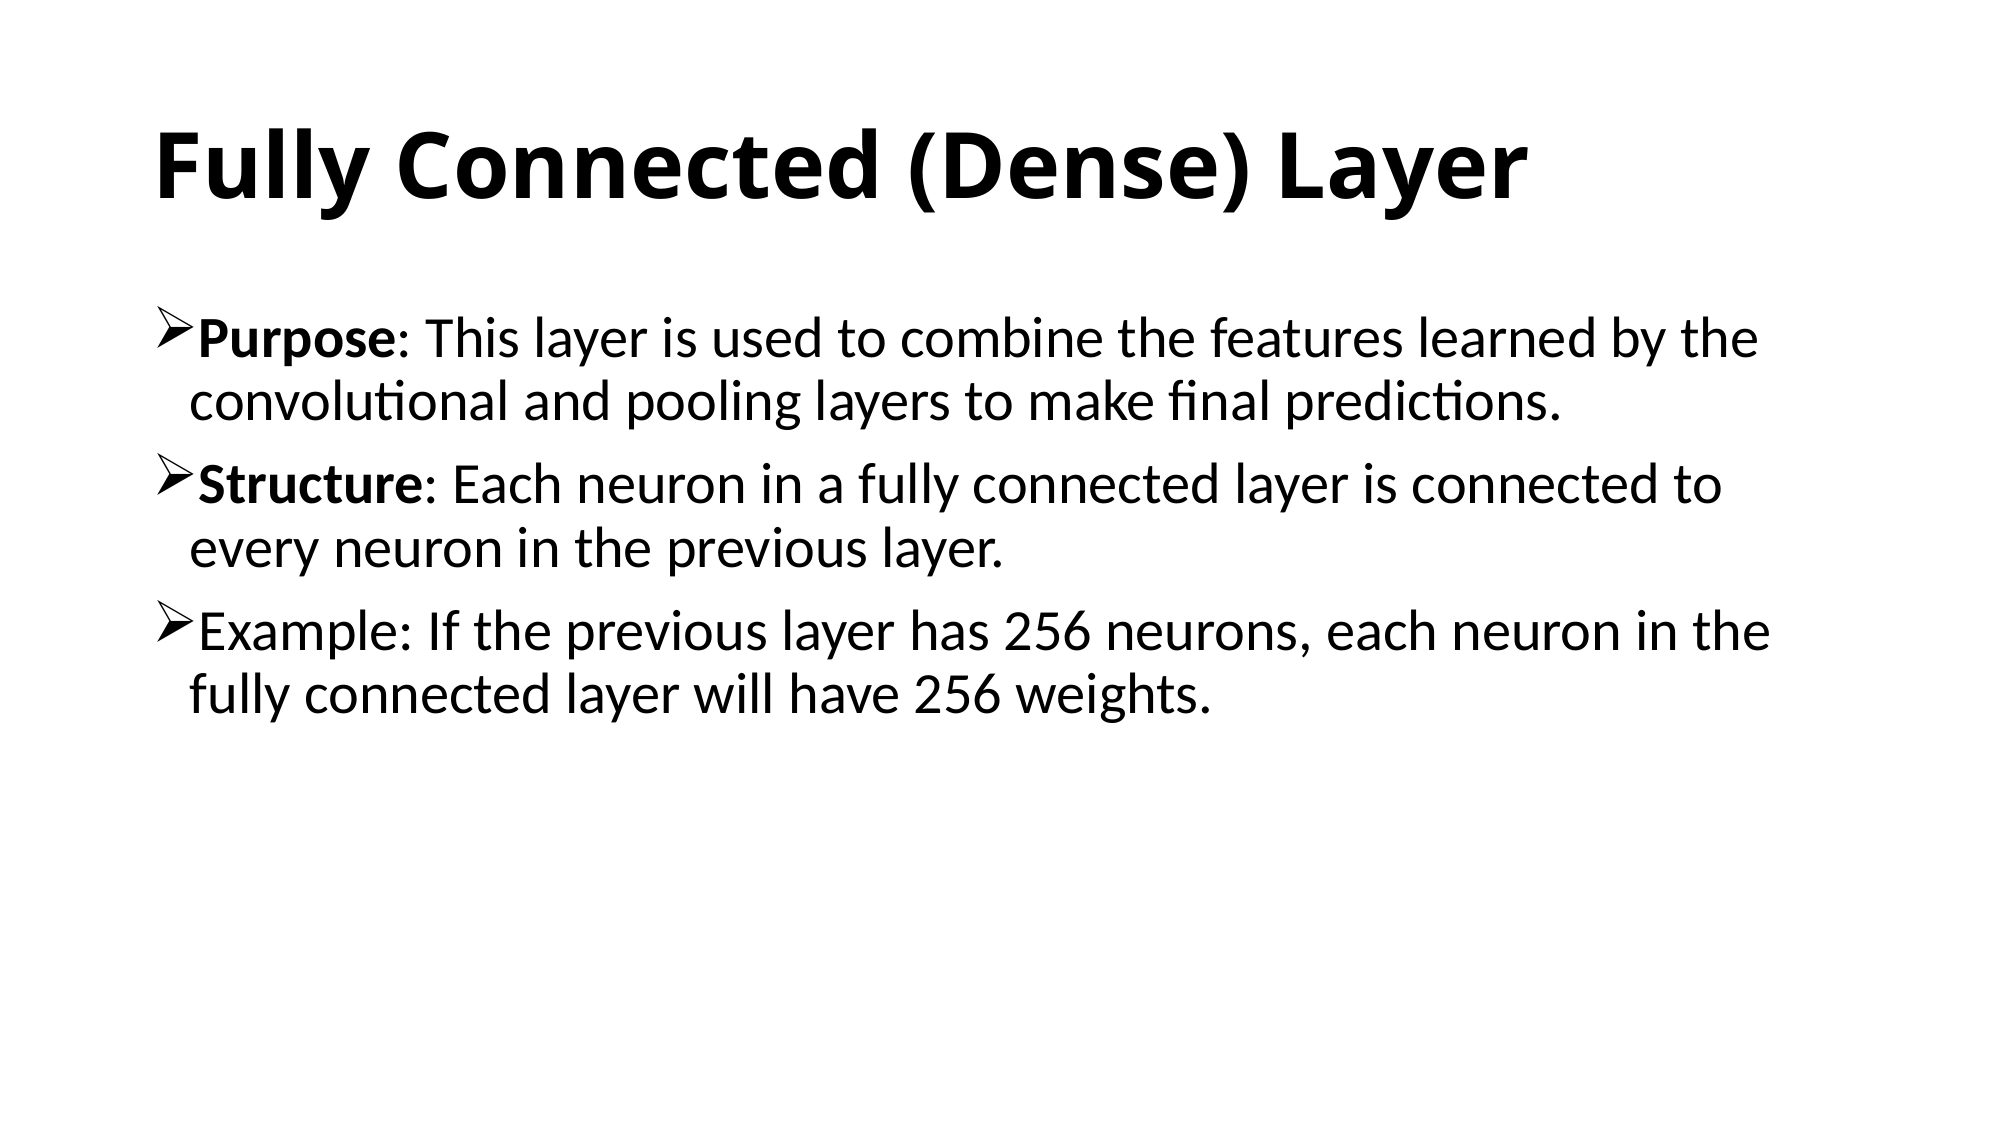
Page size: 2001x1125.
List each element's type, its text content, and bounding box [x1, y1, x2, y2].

title Fully Connected (Dense) Layer [137, 59, 1863, 278]
list Purpose: This layer is used to combine the features learned by the convolutional and pooling layers to make final predictions. Structure: Each neuron in a fully connected layer is connected to every neuron in the previous layer. Example: If the previous layer has 256 neurons, each neuron in the fully connected layer will have 256 weights. [137, 299, 1863, 1014]
